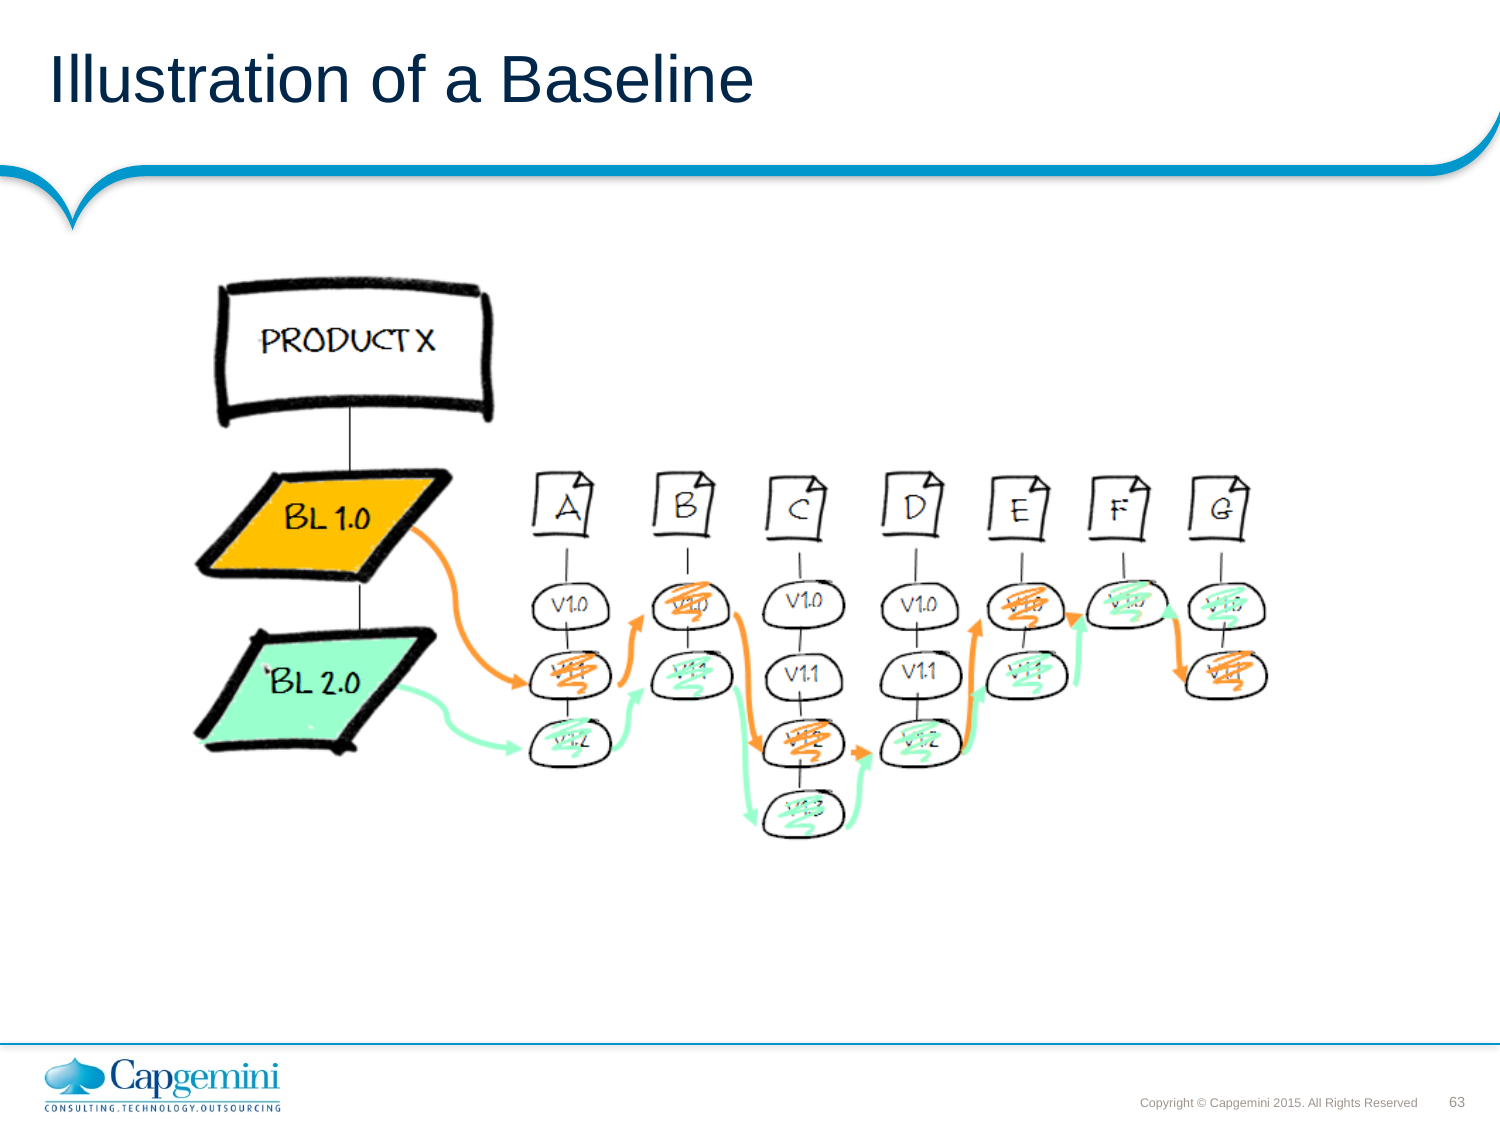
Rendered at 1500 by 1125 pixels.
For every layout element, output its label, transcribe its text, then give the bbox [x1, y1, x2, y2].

picture [174, 246, 1322, 901]
title Illustration of a Baseline [0, 0, 1500, 165]
picture [44, 1056, 281, 1113]
